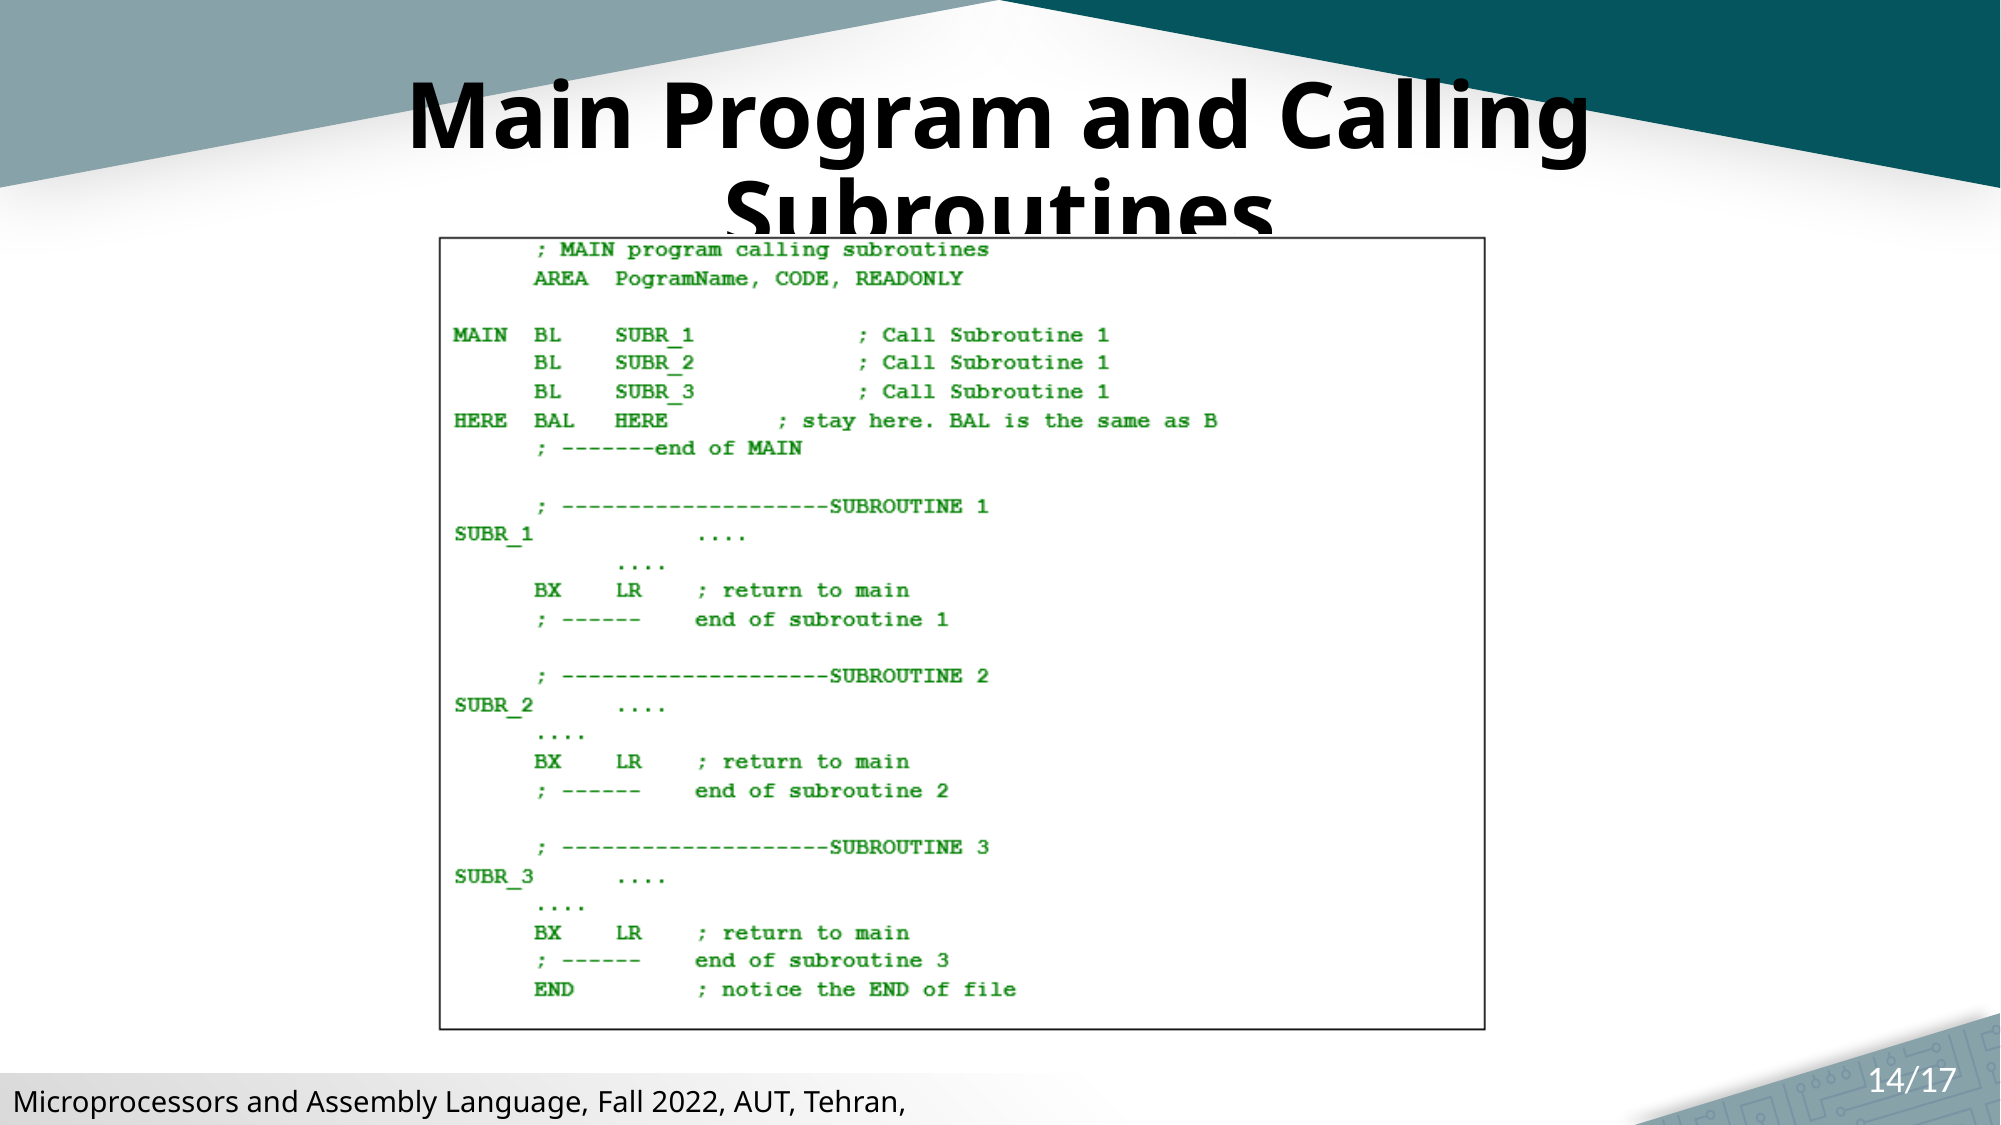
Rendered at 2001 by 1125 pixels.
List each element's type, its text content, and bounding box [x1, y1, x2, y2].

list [436, 234, 1490, 1034]
title Main Program and Calling Subroutines [137, 59, 1863, 278]
slide_number 14/17 [1522, 1047, 1973, 1108]
